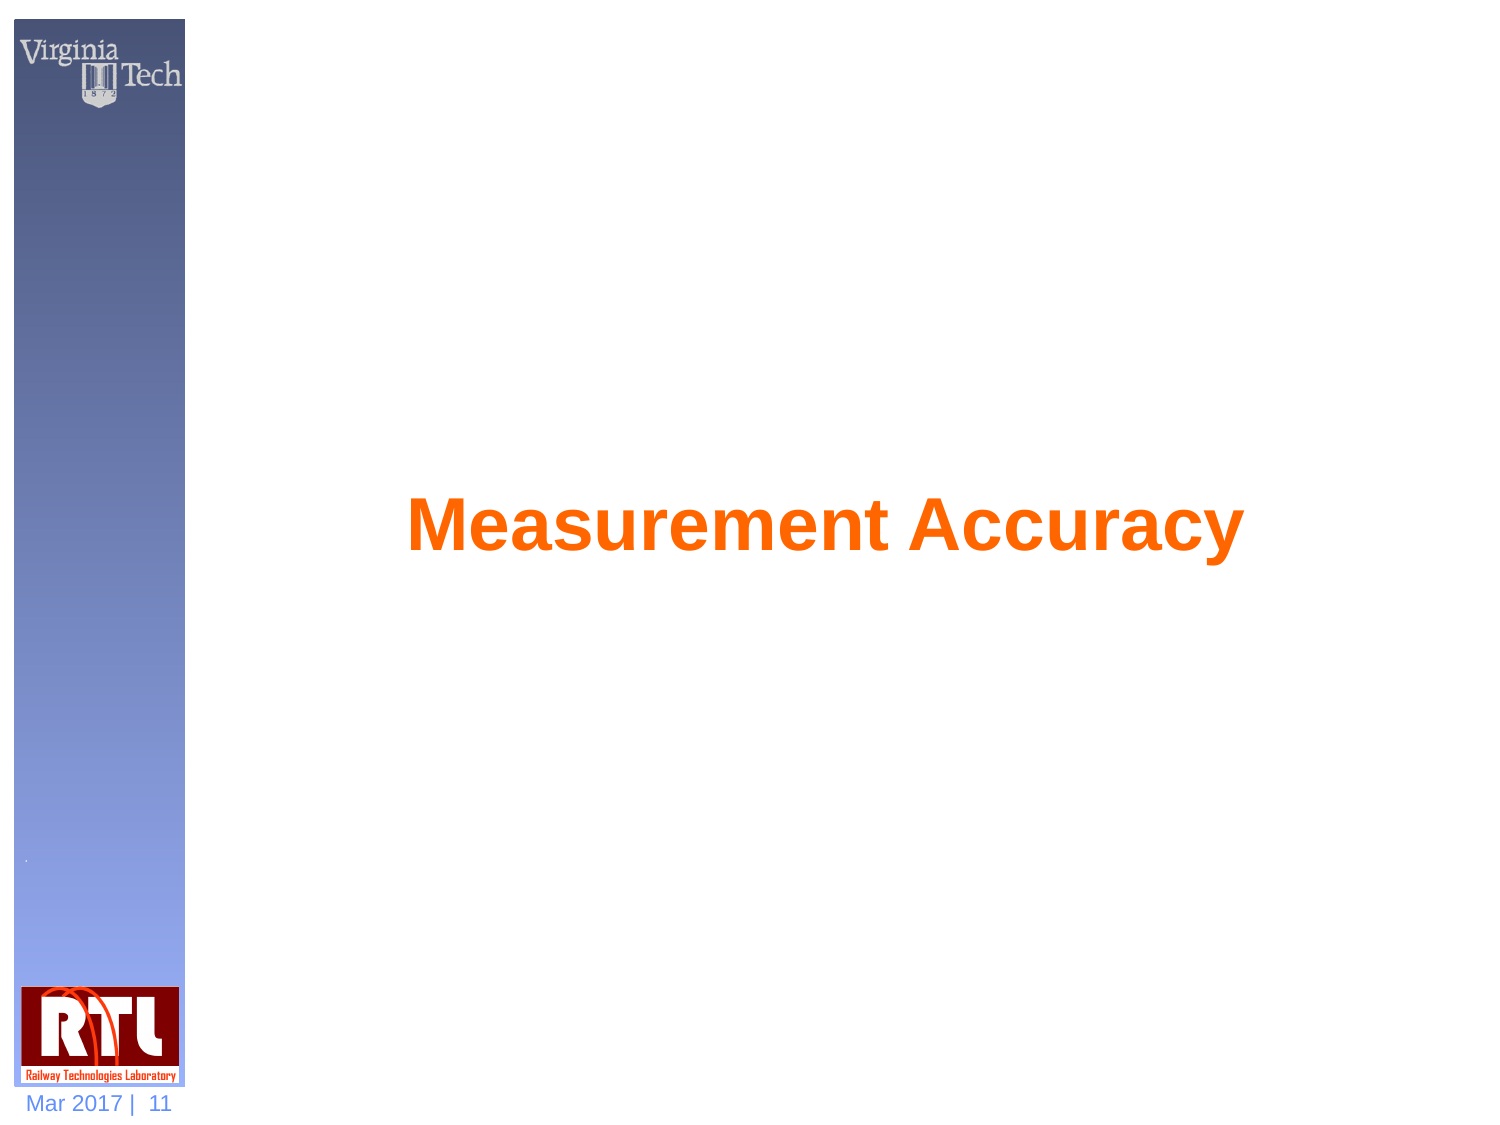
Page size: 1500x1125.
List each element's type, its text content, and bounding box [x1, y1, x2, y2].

picture [21, 986, 179, 1083]
picture [14, 34, 186, 112]
title Measurement Accuracy [175, 476, 1477, 579]
